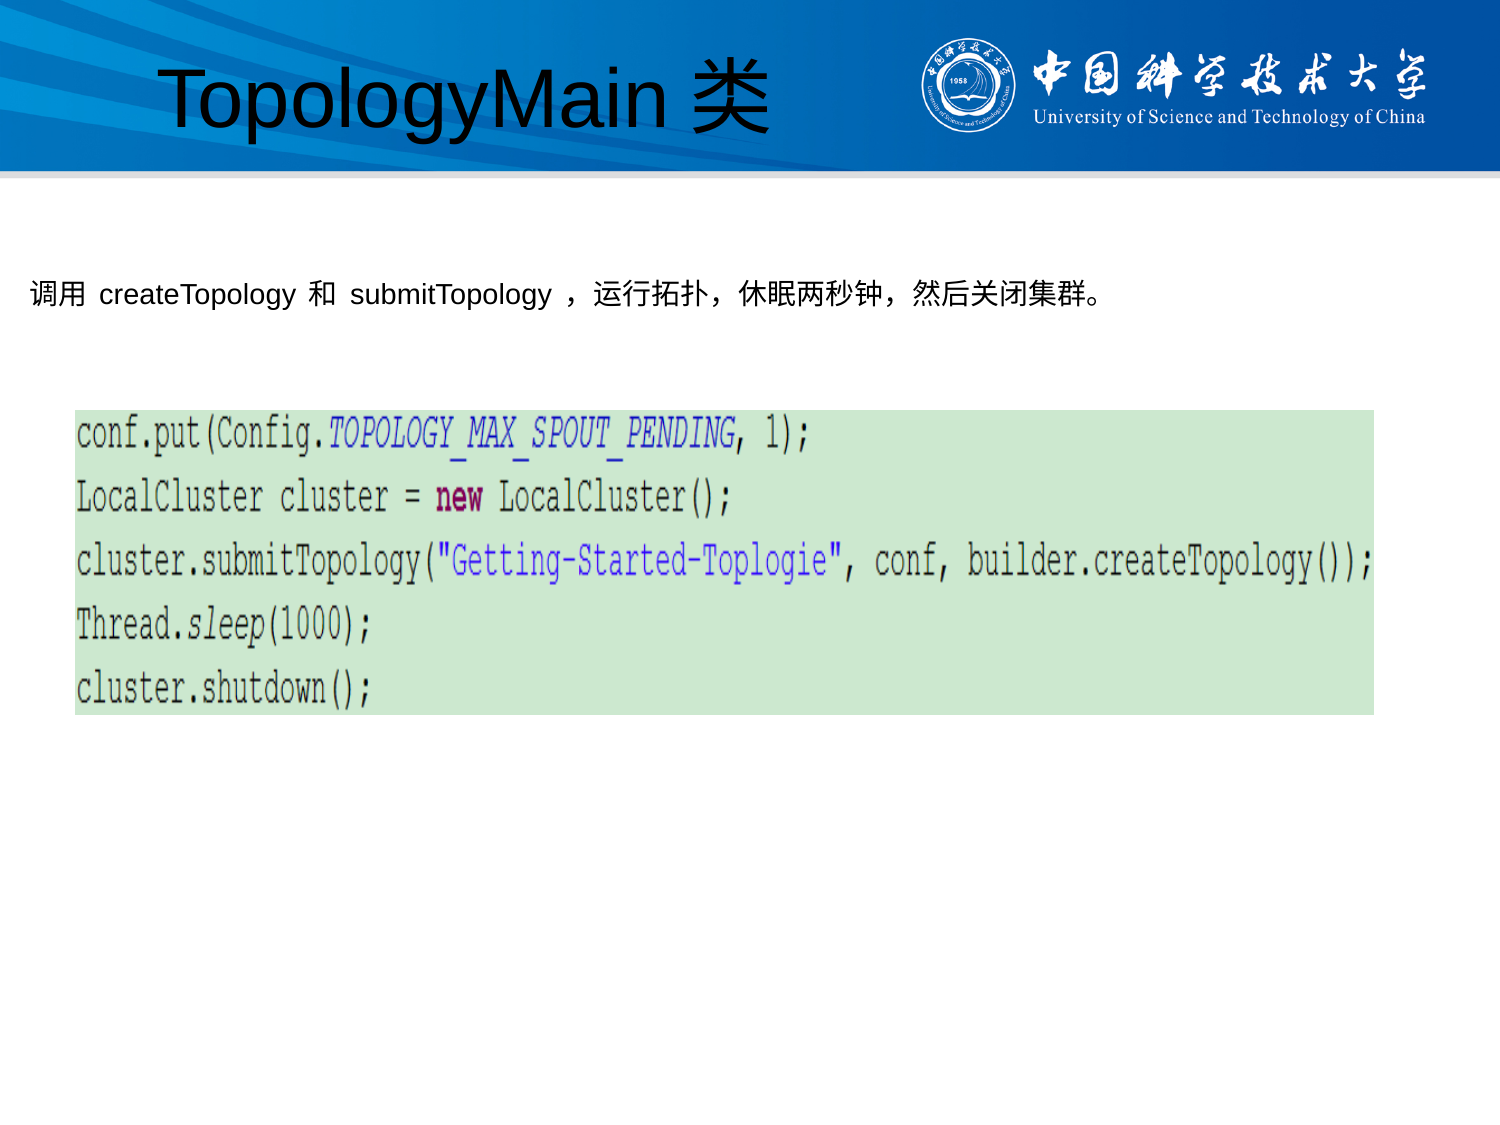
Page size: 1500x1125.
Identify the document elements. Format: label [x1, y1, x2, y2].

picture [0, 0, 1500, 1125]
list [74, 410, 1374, 715]
